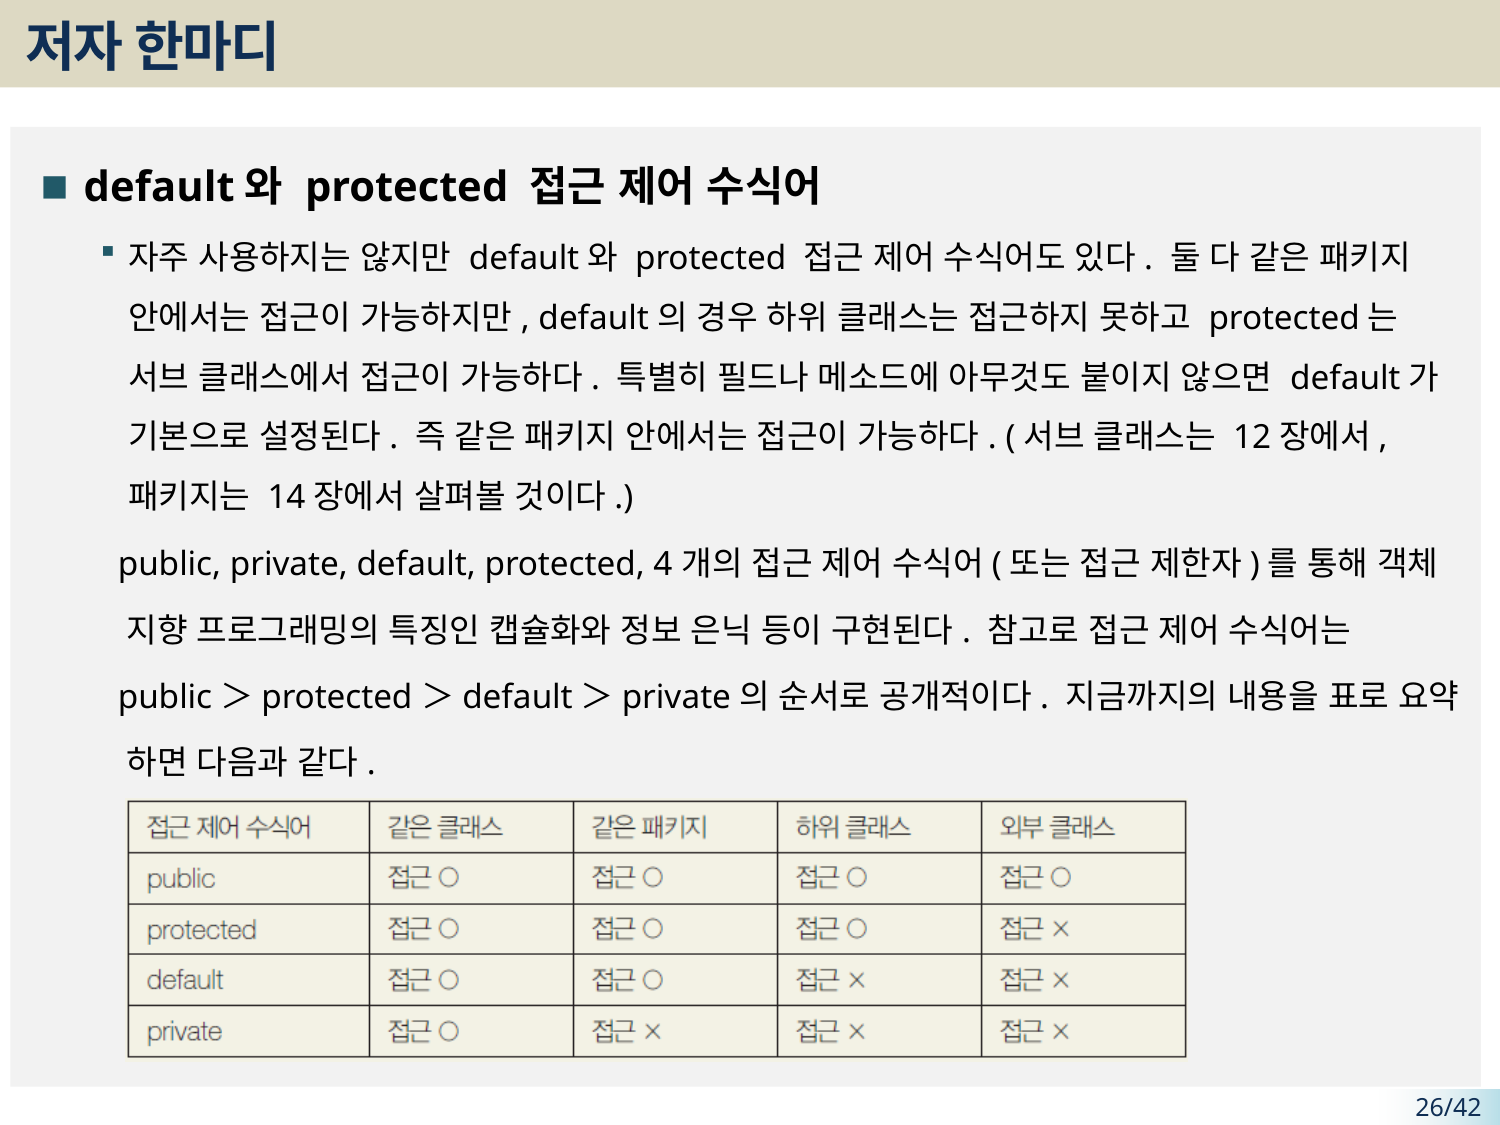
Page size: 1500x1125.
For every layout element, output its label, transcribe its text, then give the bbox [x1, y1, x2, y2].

list default와 protected 접근 제어 수식어 자주 사용하지는 않지만 default와 protected 접근 제어 수식어도 있다. 둘 다 같은 패키지 안에서는 접근이 가능하지만, default의 경우 하위 클래스는 접근하지 못하고 protected는 서브 클래스에서 접근이 가능하다. 특별히 필드나 메소드에 아무것도 붙이지 않으면 default가 기본으로 설정된다. 즉 같은 패키지 안에서는 접근이 가능하다. (서브 클래스는 12장에서, 패키지는 14장에서 살펴볼 것이다.) public, private, default, protected, 4개의 접근 제어 수식어(또는 접근 제한자)를 통해 객체 지향 프로그래밍의 특징인 캡슐화와 정보 은닉 등이 구현된다. 참고로 접근 제어 수식어는 public＞protected＞default＞private의 순서로 공개적이다. 지금까지의 내용을 표로 요약 하면 다음과 같다. [10, 126, 1481, 1087]
picture [125, 797, 1188, 1062]
title 저자 한마디 [10, 5, 1288, 84]
